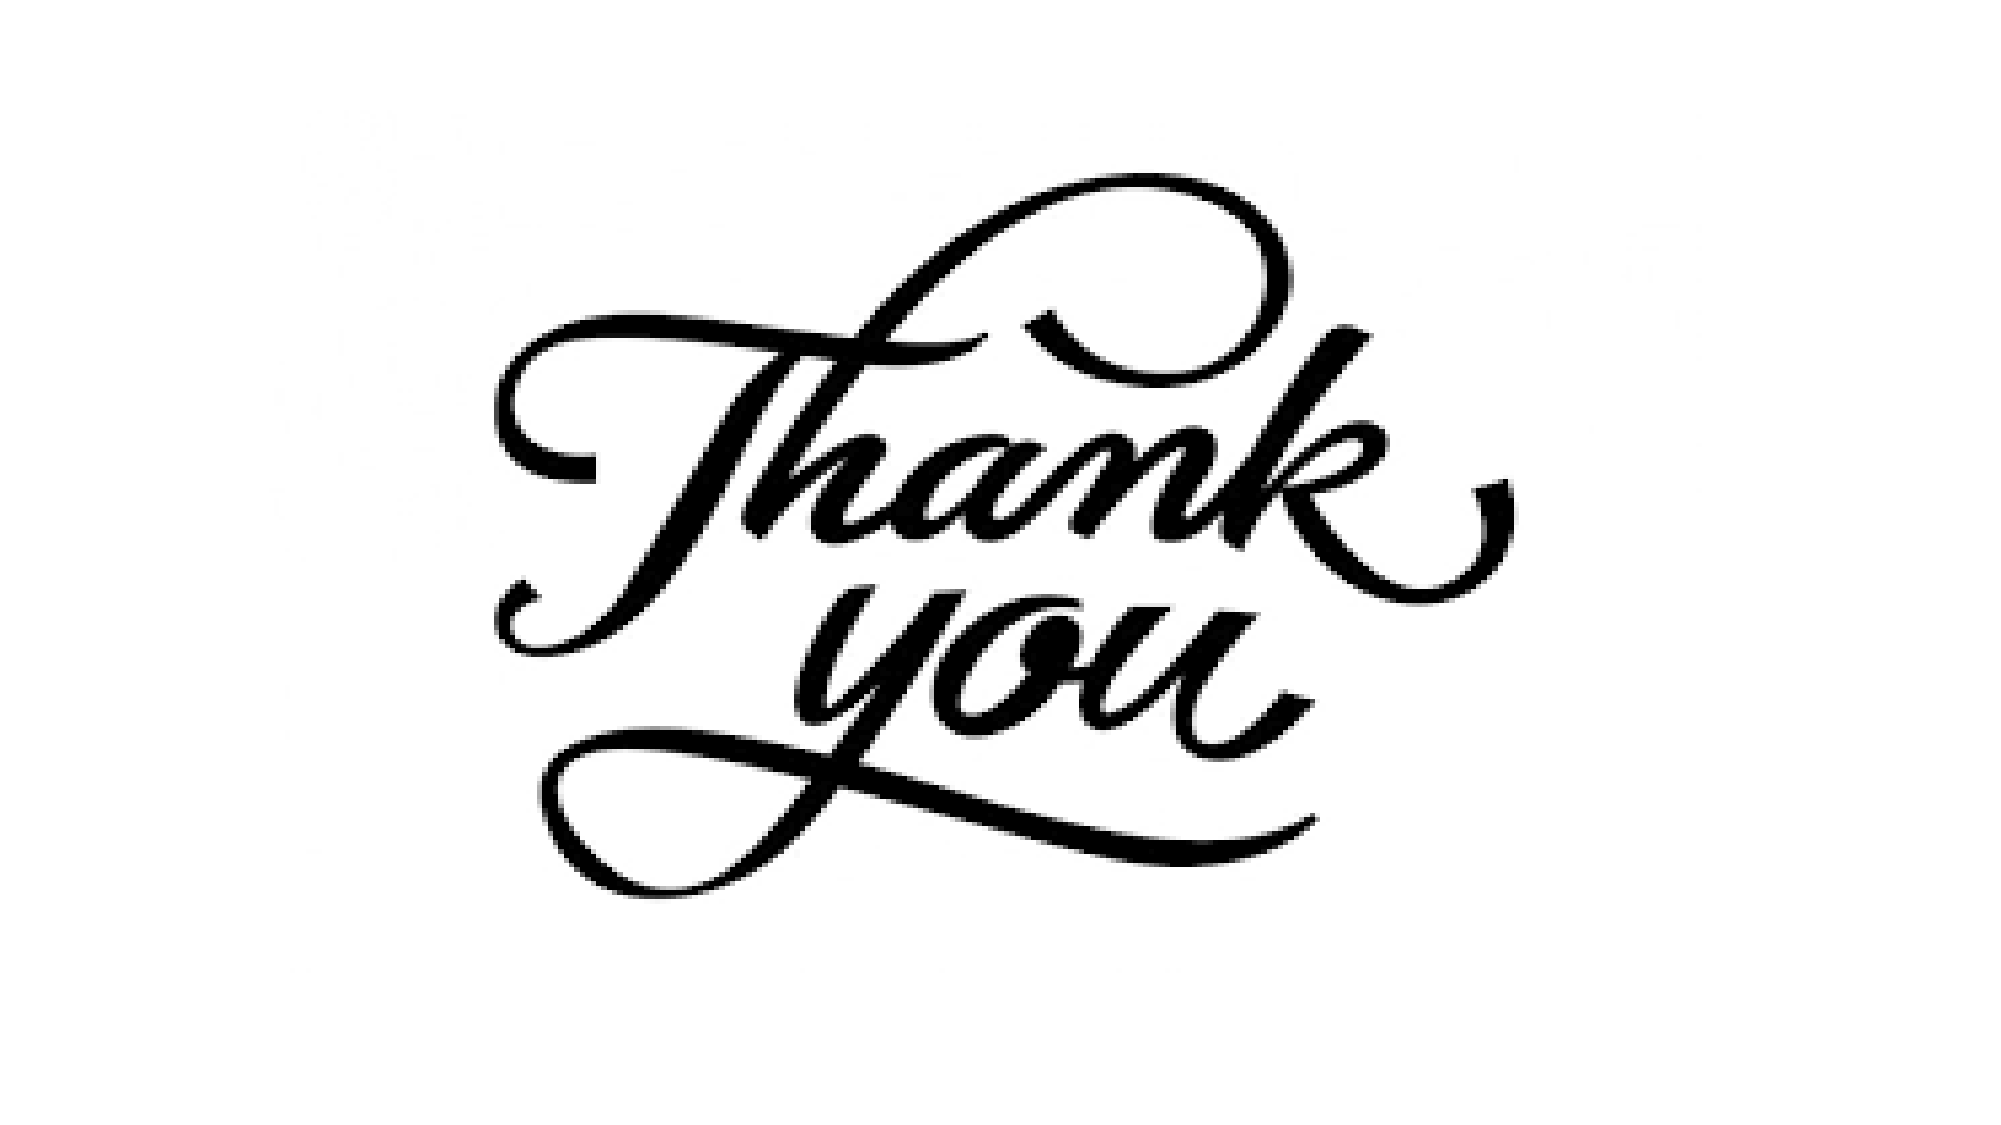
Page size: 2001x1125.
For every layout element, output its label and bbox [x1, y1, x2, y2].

picture [269, 109, 1702, 973]
